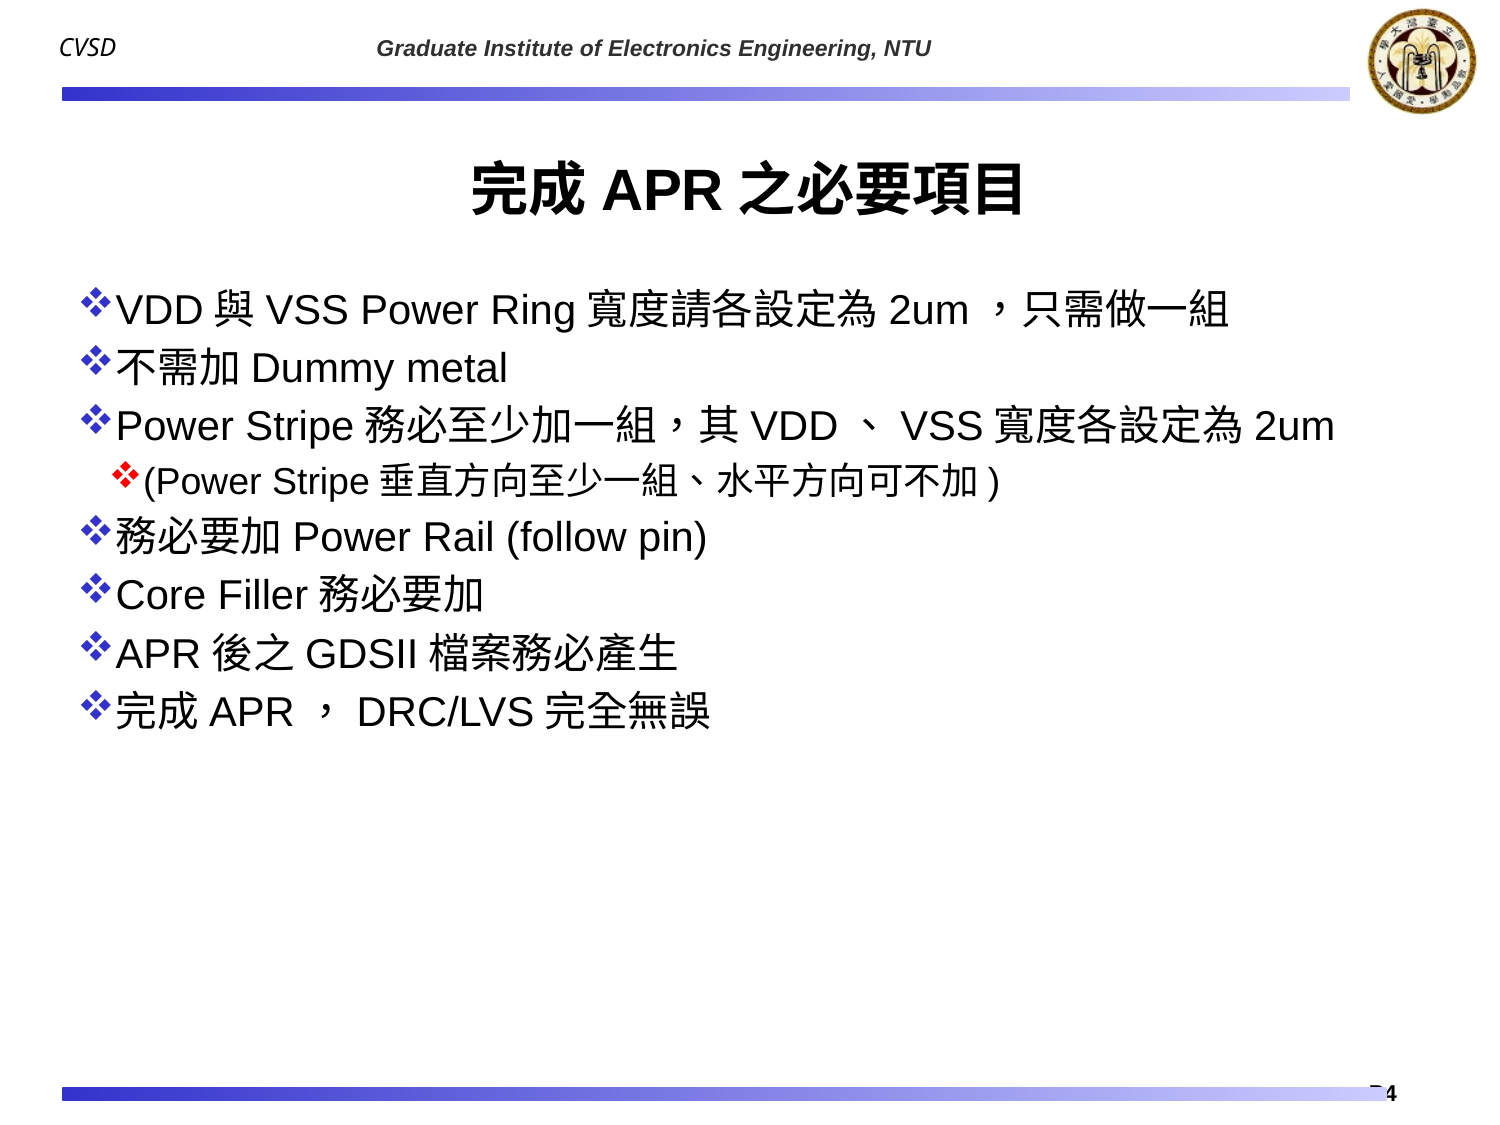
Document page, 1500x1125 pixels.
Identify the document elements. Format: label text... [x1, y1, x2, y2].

list VDD與VSS Power Ring寬度請各設定為2um，只需做一組 不需加Dummy metal Power Stripe務必至少加一組，其VDD、VSS寬度各設定為2um (Power Stripe垂直方向至少一組、水平方向可不加) 務必要加Power Rail (follow pin) Core Filler務必要加 APR後之GDSII檔案務必產生 完成APR，DRC/LVS完全無誤 [62, 275, 1438, 1063]
picture [1359, 0, 1488, 125]
title 完成APR之必要項目 [62, 124, 1438, 251]
